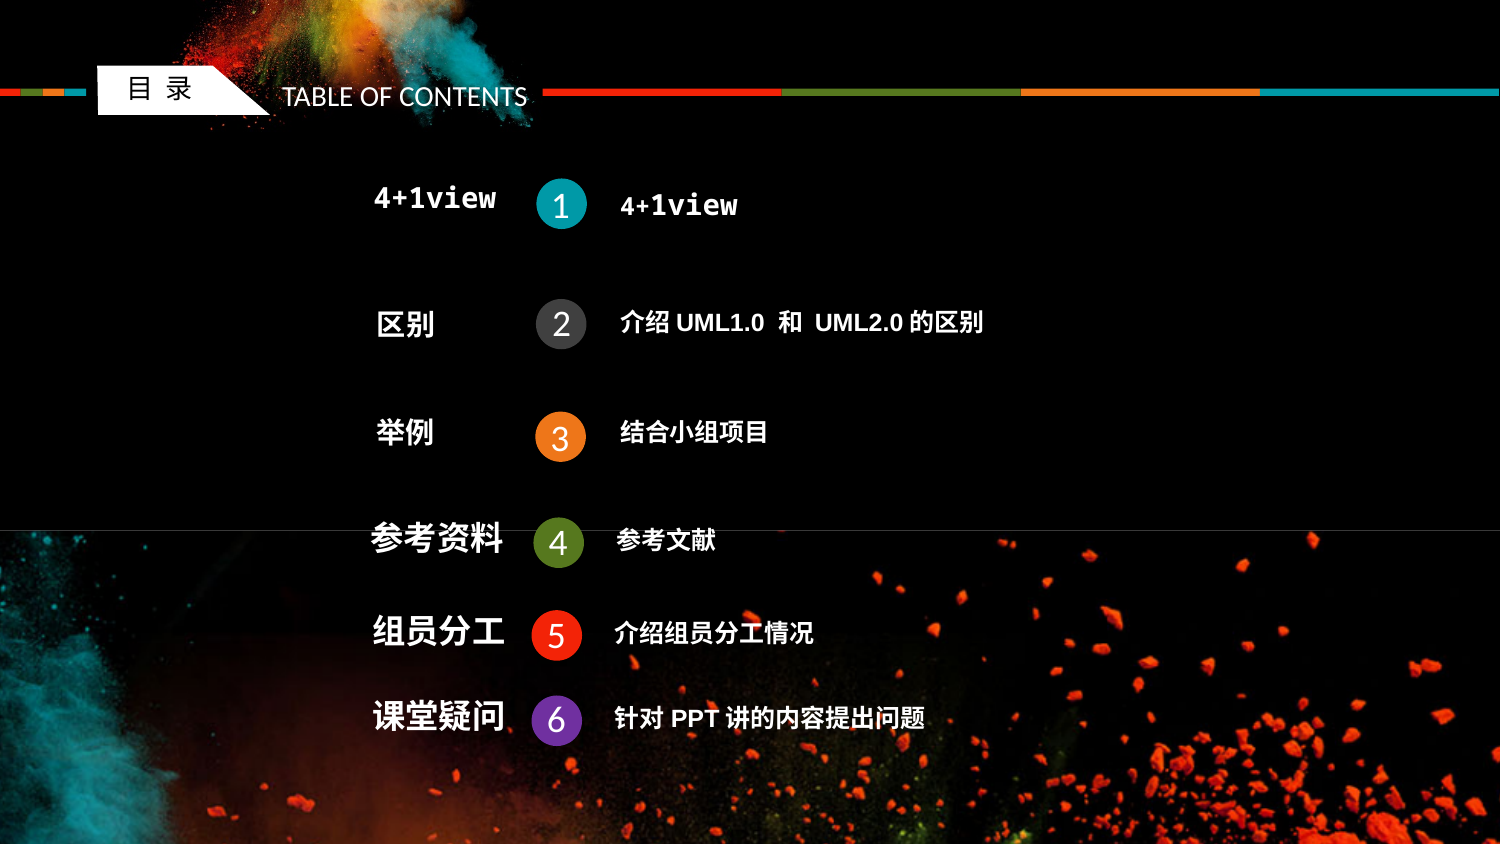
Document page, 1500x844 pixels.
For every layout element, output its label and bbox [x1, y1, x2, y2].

text_box [355, 510, 1145, 572]
text_box [361, 406, 1148, 467]
text_box [357, 687, 1143, 749]
text_box [357, 602, 1143, 665]
text_box [0, 0, 1499, 203]
text_box [358, 171, 1148, 234]
picture [0, 528, 1500, 844]
text_box [362, 291, 1148, 352]
